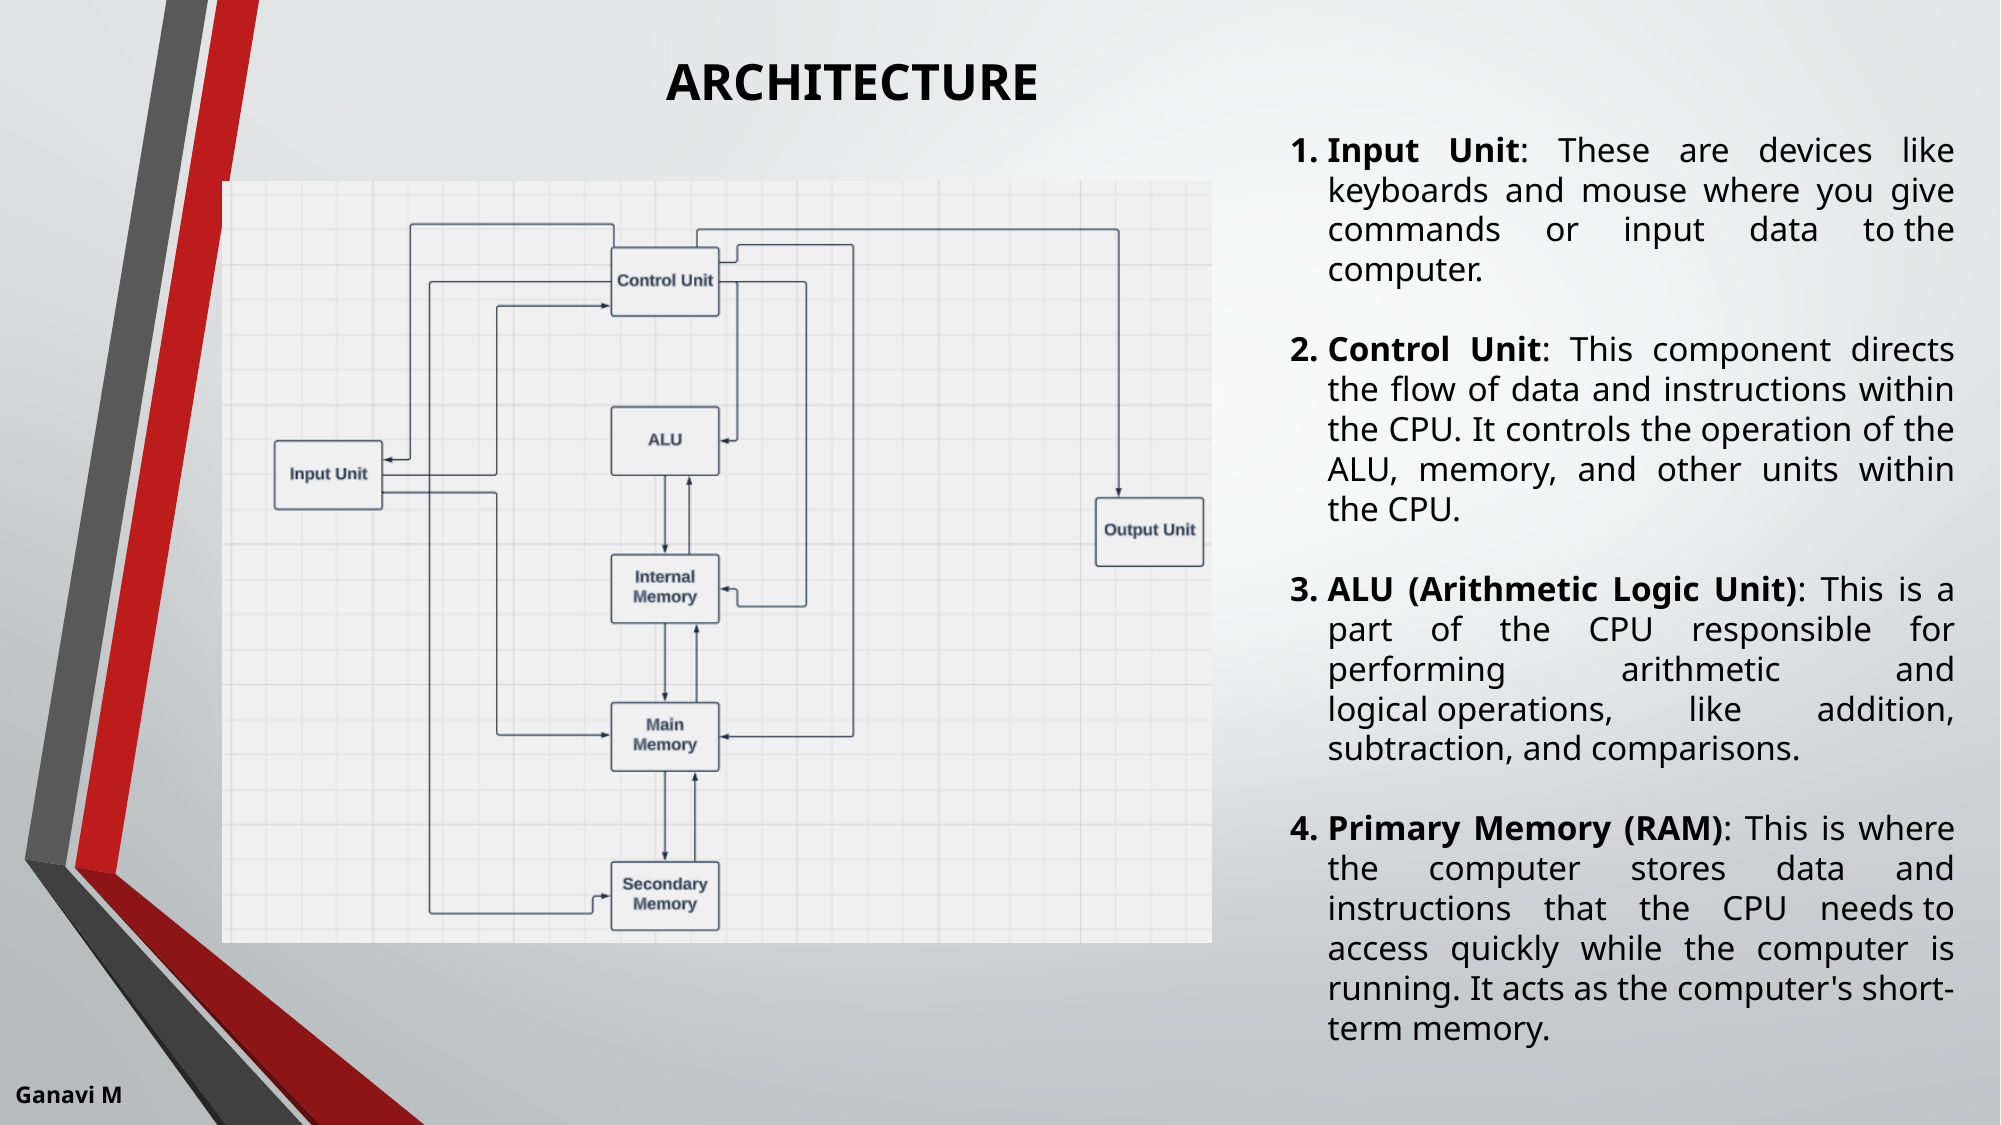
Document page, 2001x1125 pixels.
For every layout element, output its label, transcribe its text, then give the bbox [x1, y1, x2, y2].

text_box ARCHITECTURE [650, 42, 1164, 118]
footer Ganavi M [0, 1064, 1163, 1125]
text_box Input Unit: These are devices like keyboards and mouse where you give commands or input data to the computer.​ Control Unit: This component directs the flow of data and instructions within the CPU. It controls the operation of the ALU, memory, and other units within the CPU.​ ALU (Arithmetic Logic Unit): This is a part of the CPU responsible for performing arithmetic and logical operations, like addition, subtraction, and comparisons.​ Primary Memory (RAM): This is where the computer stores data and instructions that the CPU needs to access quickly while the computer is running. It acts as the computer's short-term memory. [1275, 121, 1971, 1055]
picture [222, 181, 1212, 944]
